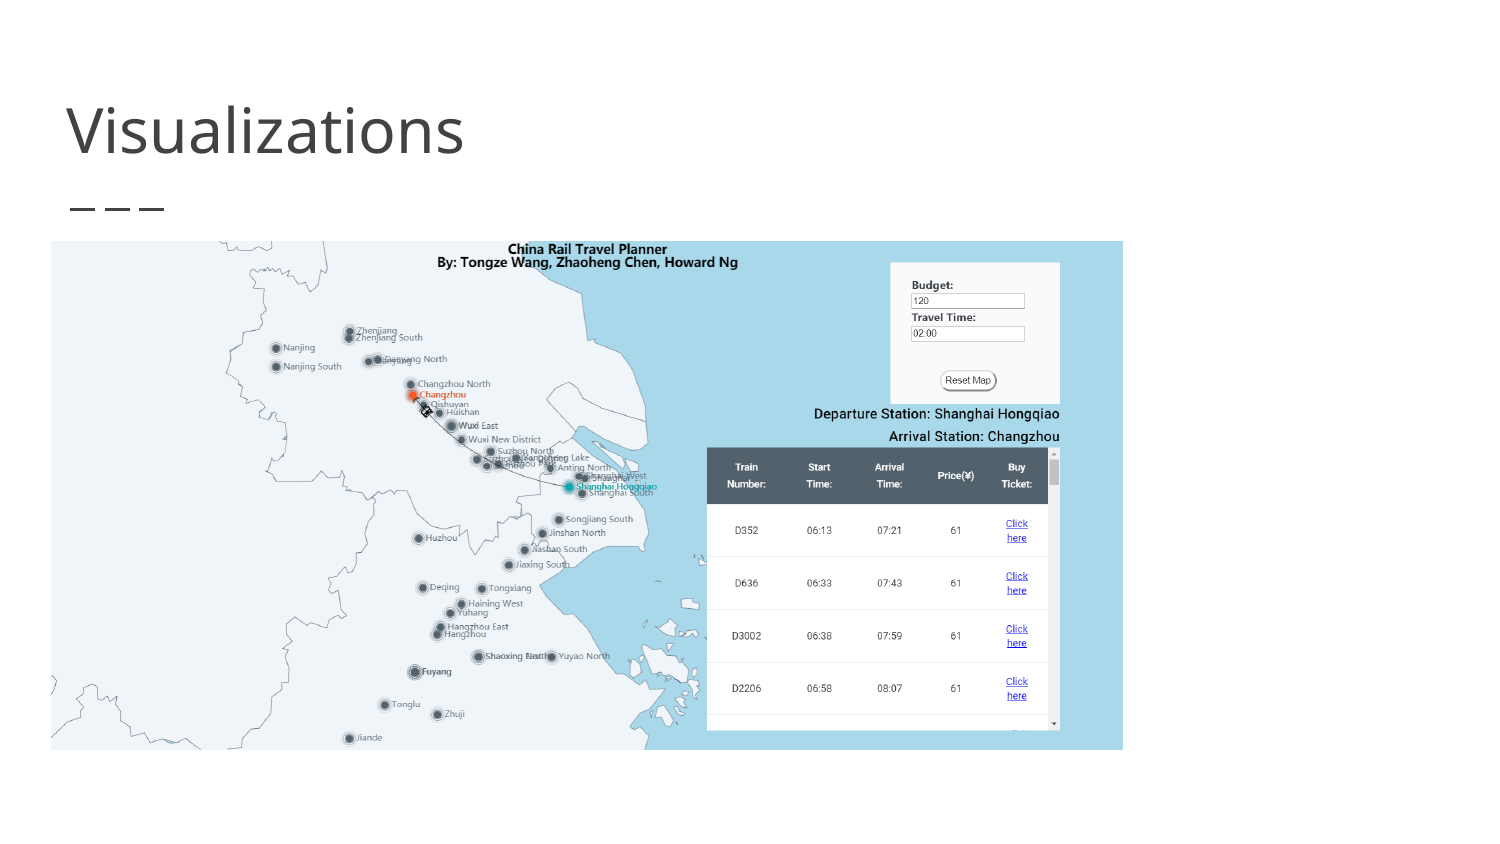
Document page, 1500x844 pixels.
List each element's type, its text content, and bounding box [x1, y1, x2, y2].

picture [50, 240, 1124, 750]
title Visualizations [51, 61, 1449, 182]
